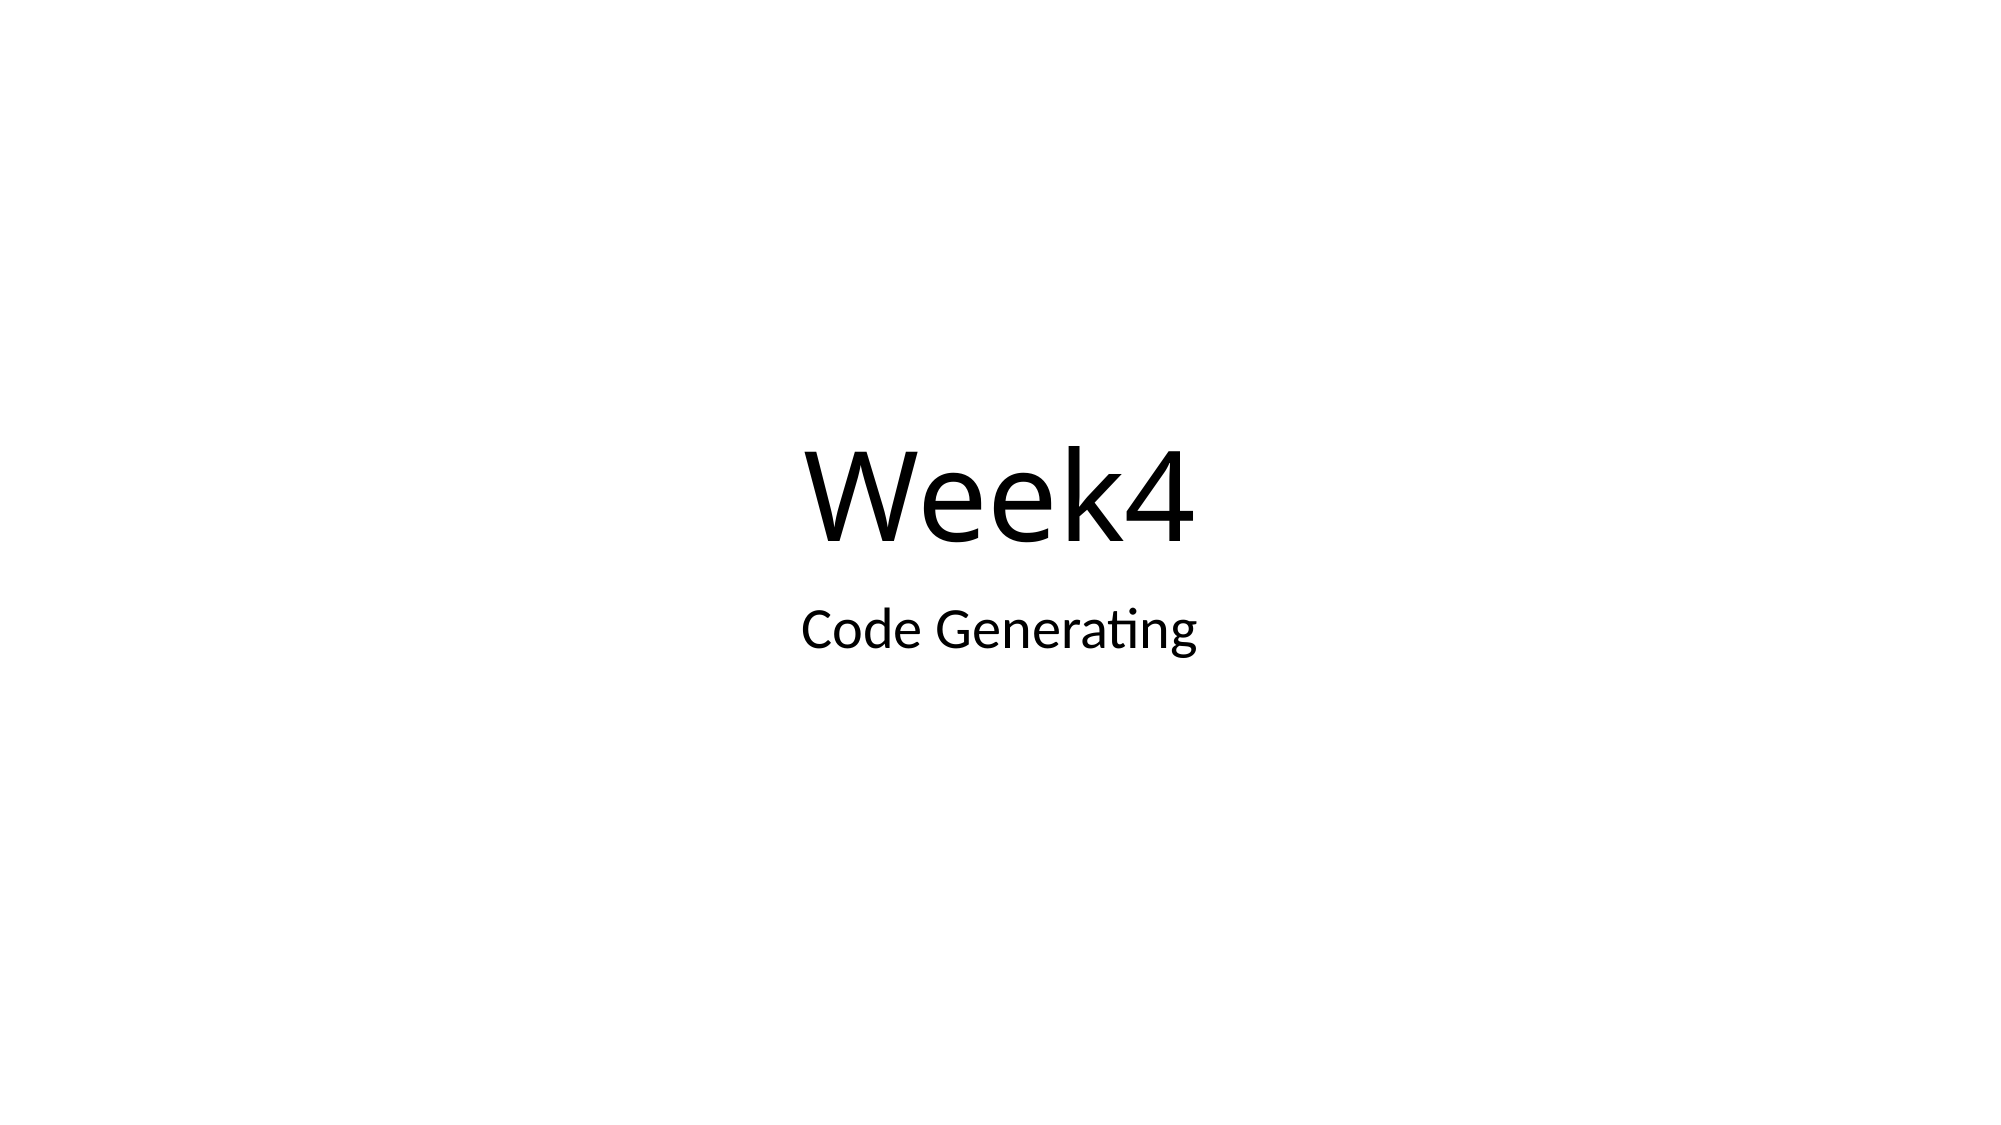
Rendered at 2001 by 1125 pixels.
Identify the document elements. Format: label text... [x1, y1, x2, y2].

subtitle Code Generating [249, 590, 1750, 863]
title Week4 [249, 184, 1750, 576]
